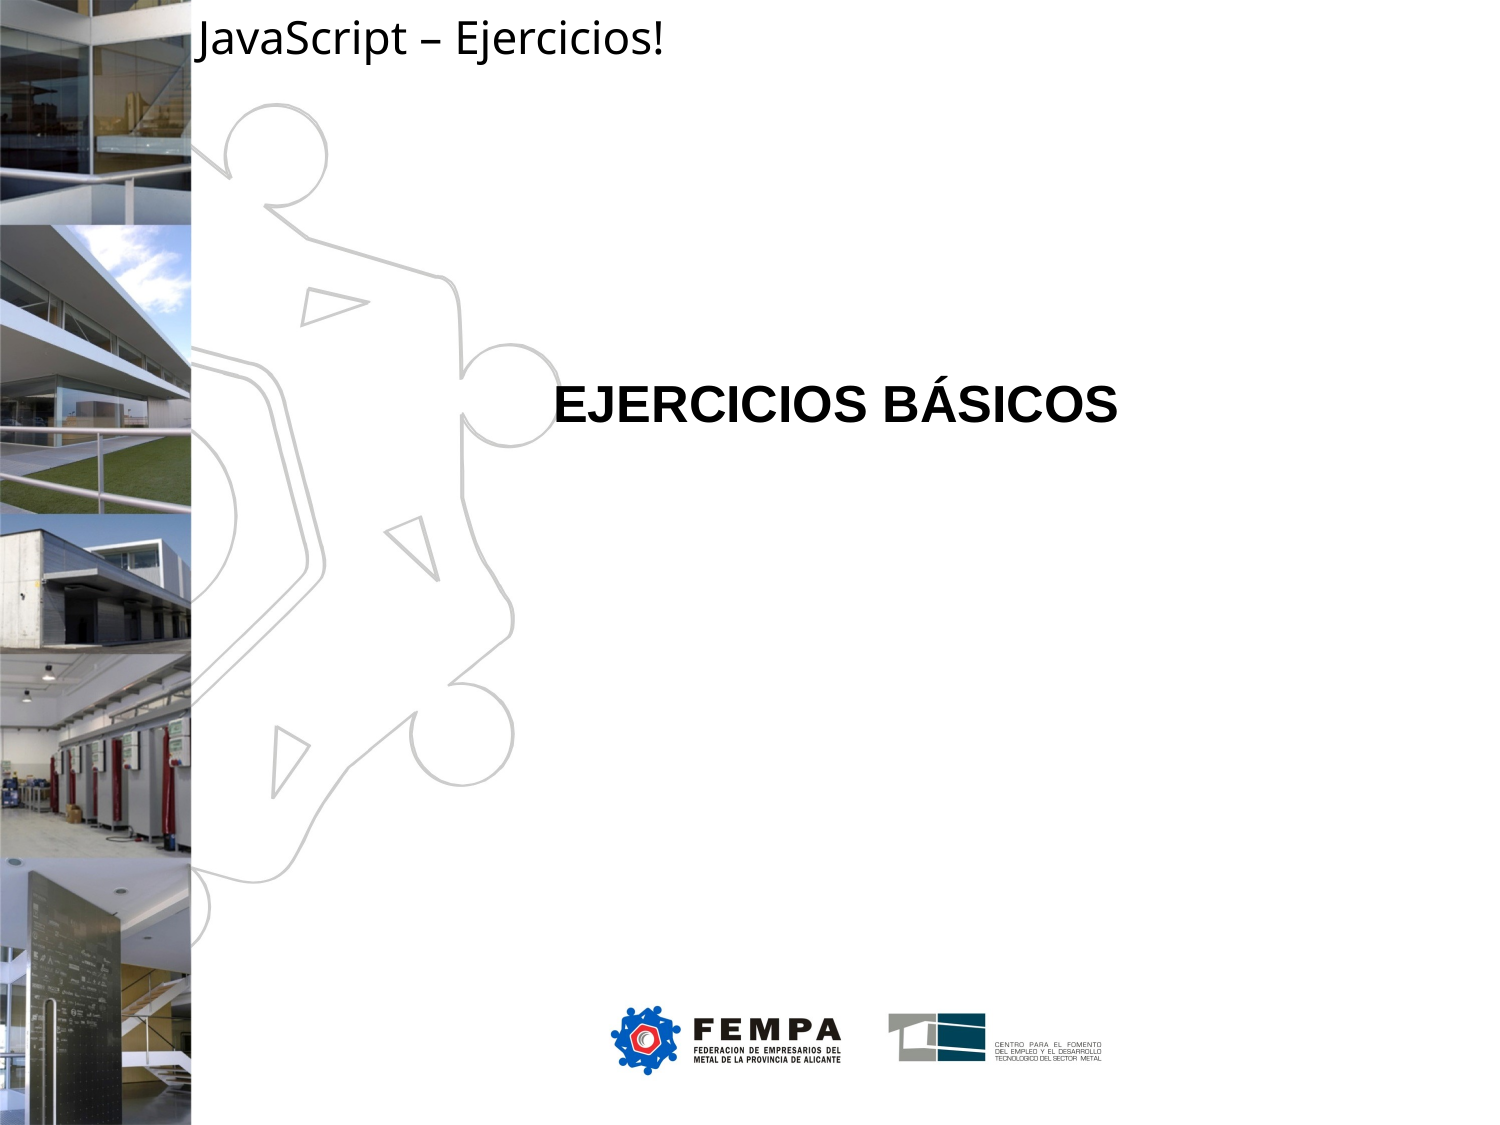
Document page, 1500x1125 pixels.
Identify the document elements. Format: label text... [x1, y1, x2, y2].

picture [0, 0, 1500, 1125]
text_box EJERCICIOS BÁSICOS [206, 184, 1467, 1037]
text_box [73, 230, 206, 295]
list JavaScript – Ejercicios! [183, 1, 1306, 67]
